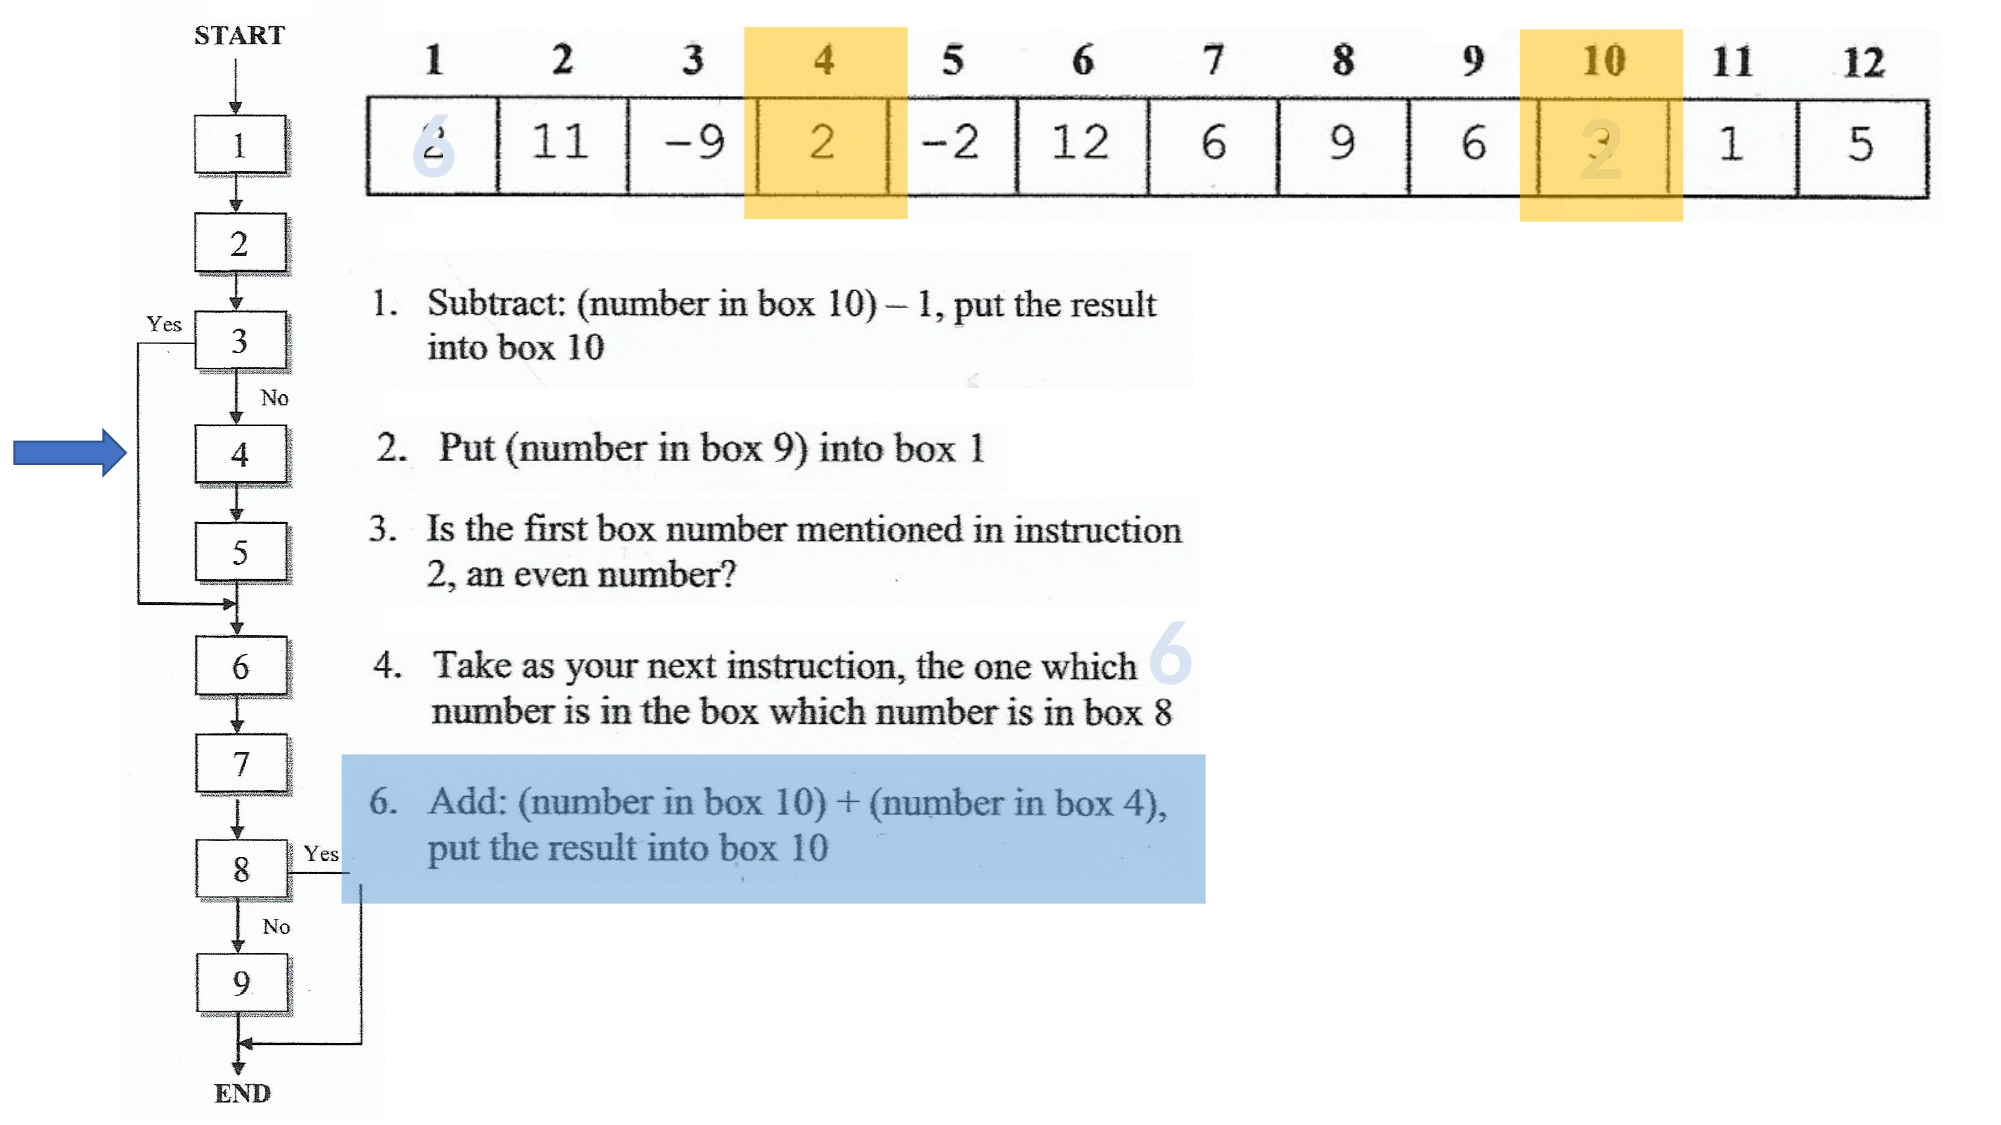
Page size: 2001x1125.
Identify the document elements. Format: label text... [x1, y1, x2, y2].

picture [119, 0, 1941, 1120]
text_box [13, 427, 119, 478]
text_box [386, 754, 1206, 904]
text_box 6 [1129, 585, 1213, 710]
